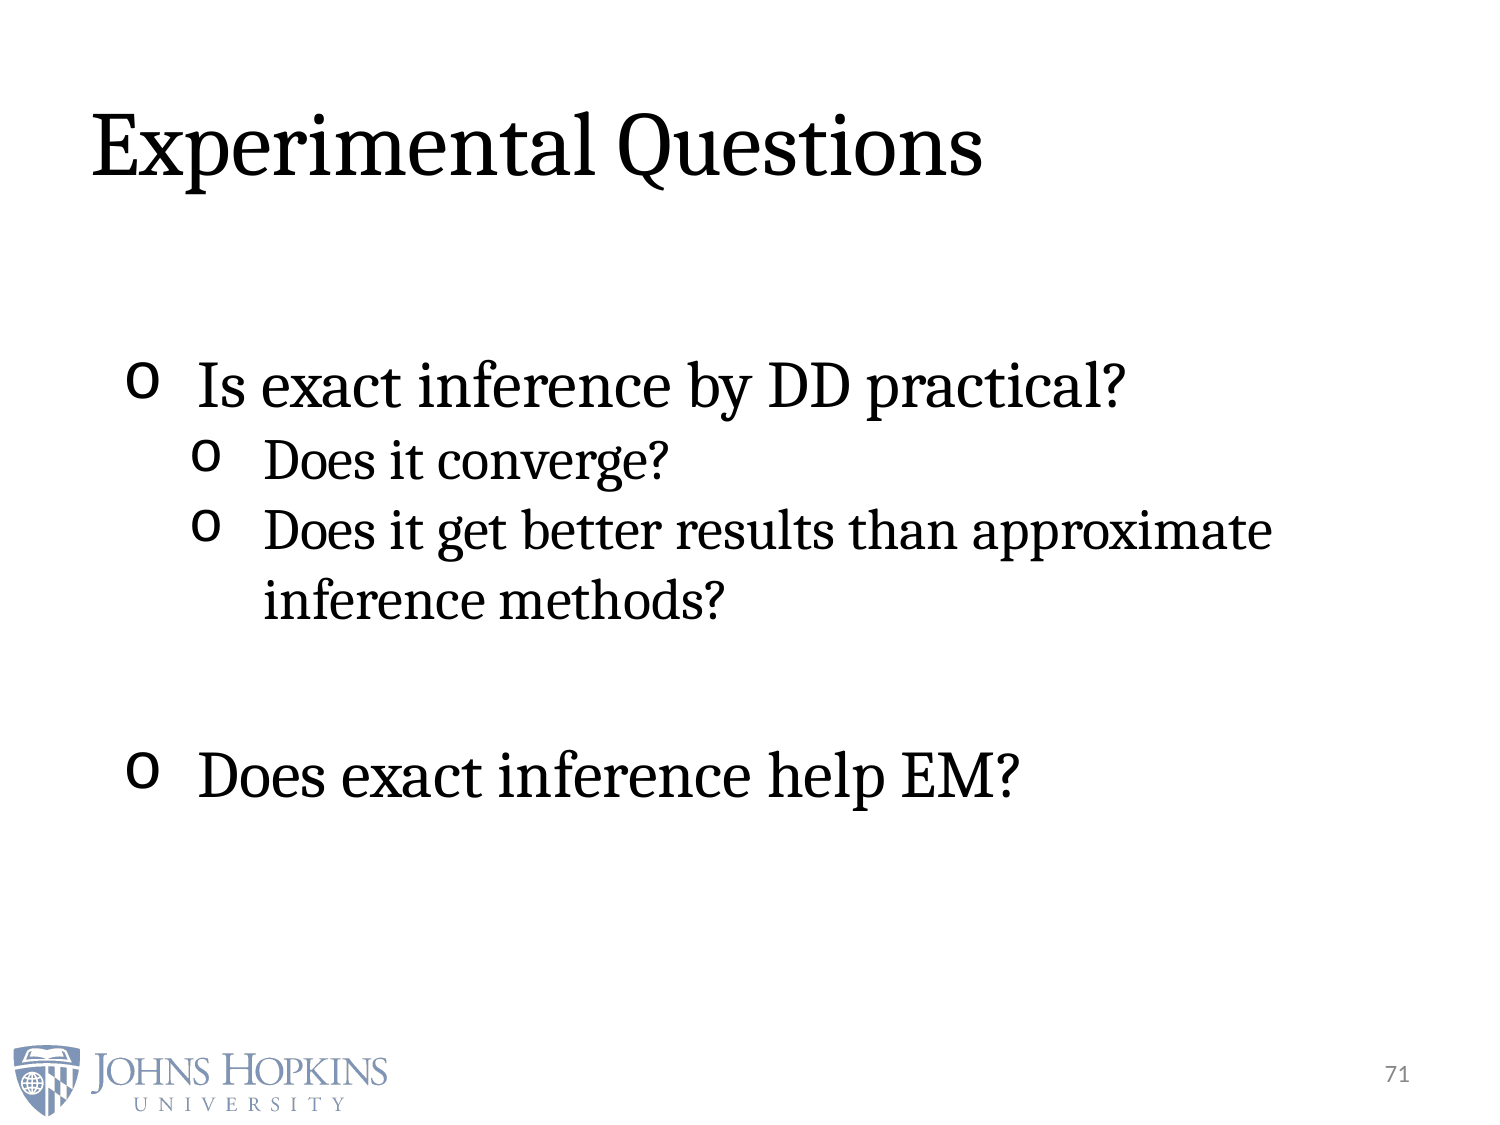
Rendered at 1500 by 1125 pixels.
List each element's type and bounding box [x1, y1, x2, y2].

slide_number [1074, 1042, 1425, 1103]
list [69, 326, 1404, 975]
title [75, 45, 1425, 233]
